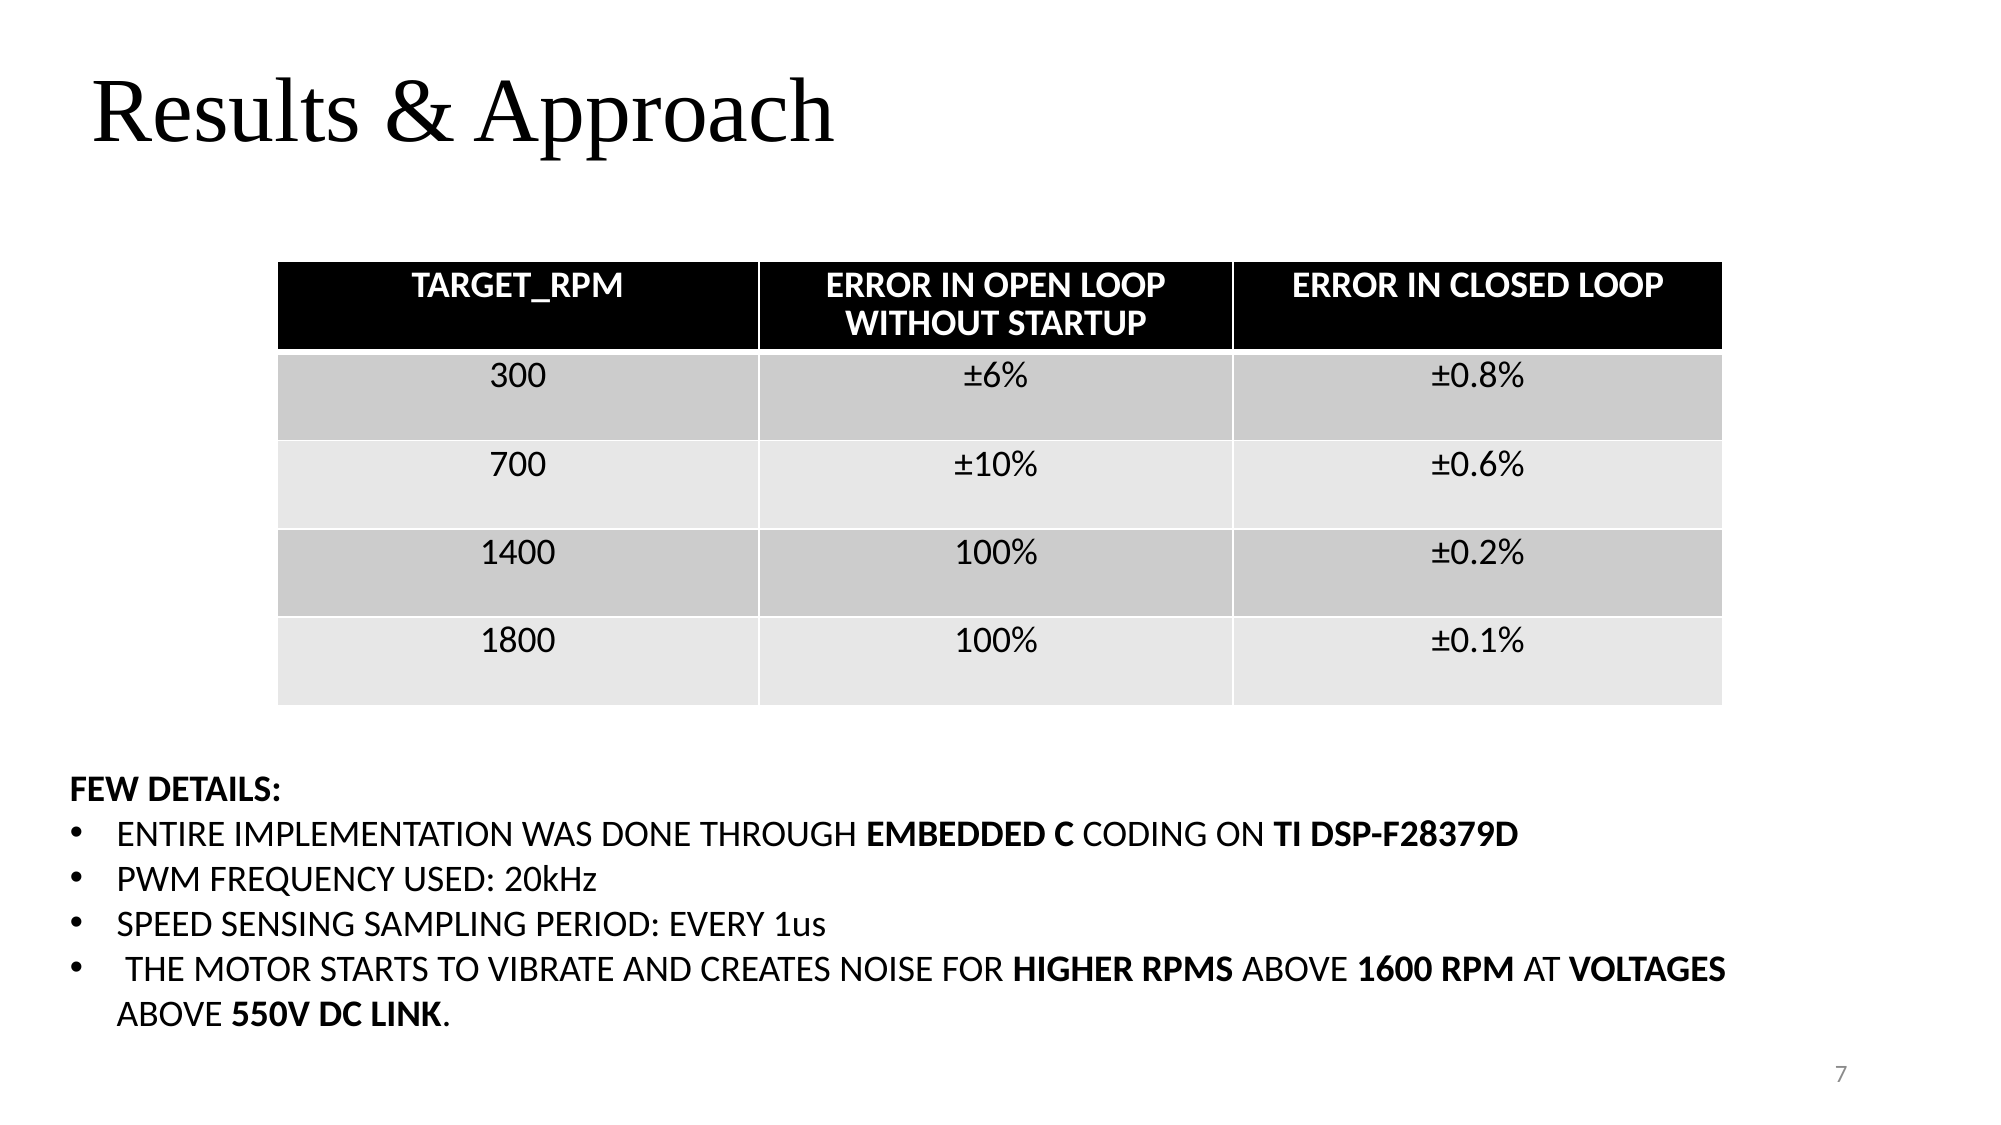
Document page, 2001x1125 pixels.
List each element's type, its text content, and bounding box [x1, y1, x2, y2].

table_cell ±6% [760, 355, 1232, 440]
table_cell ±0.6% [1234, 441, 1722, 528]
table_cell 100% [760, 618, 1232, 705]
table_header TARGET_RPM [278, 262, 758, 349]
table_header ERROR IN CLOSED LOOP [1234, 262, 1722, 349]
table_cell 1800 [278, 618, 758, 705]
title Results & Approach [76, 2, 1802, 221]
table_cell 700 [278, 441, 758, 528]
table_cell 300 [278, 355, 758, 440]
slide_number 7 [1412, 1042, 1863, 1103]
table_cell ±0.1% [1234, 618, 1722, 705]
table_cell ±0.8% [1234, 355, 1722, 440]
table_cell ±0.2% [1234, 530, 1722, 616]
table_cell 100% [760, 530, 1232, 616]
text_box FEW DETAILS: ENTIRE IMPLEMENTATION WAS DONE THROUGH EMBEDDED C CODING ON TI DSP-F28379D PWM FREQUENCY USED: 20kHz SPEED SENSING SAMPLING PERIOD: EVERY 1us THE MOTOR STARTS TO VIBRATE AND CREATES NOISE FOR HIGHER RPMS ABOVE 1600 RPM AT VOLTAGES ABOVE 550V DC LINK. [54, 756, 1849, 1042]
table_cell ±10% [760, 441, 1232, 528]
table_header ERROR IN OPEN LOOP WITHOUT STARTUP [760, 262, 1232, 349]
table_cell 1400 [278, 530, 758, 616]
